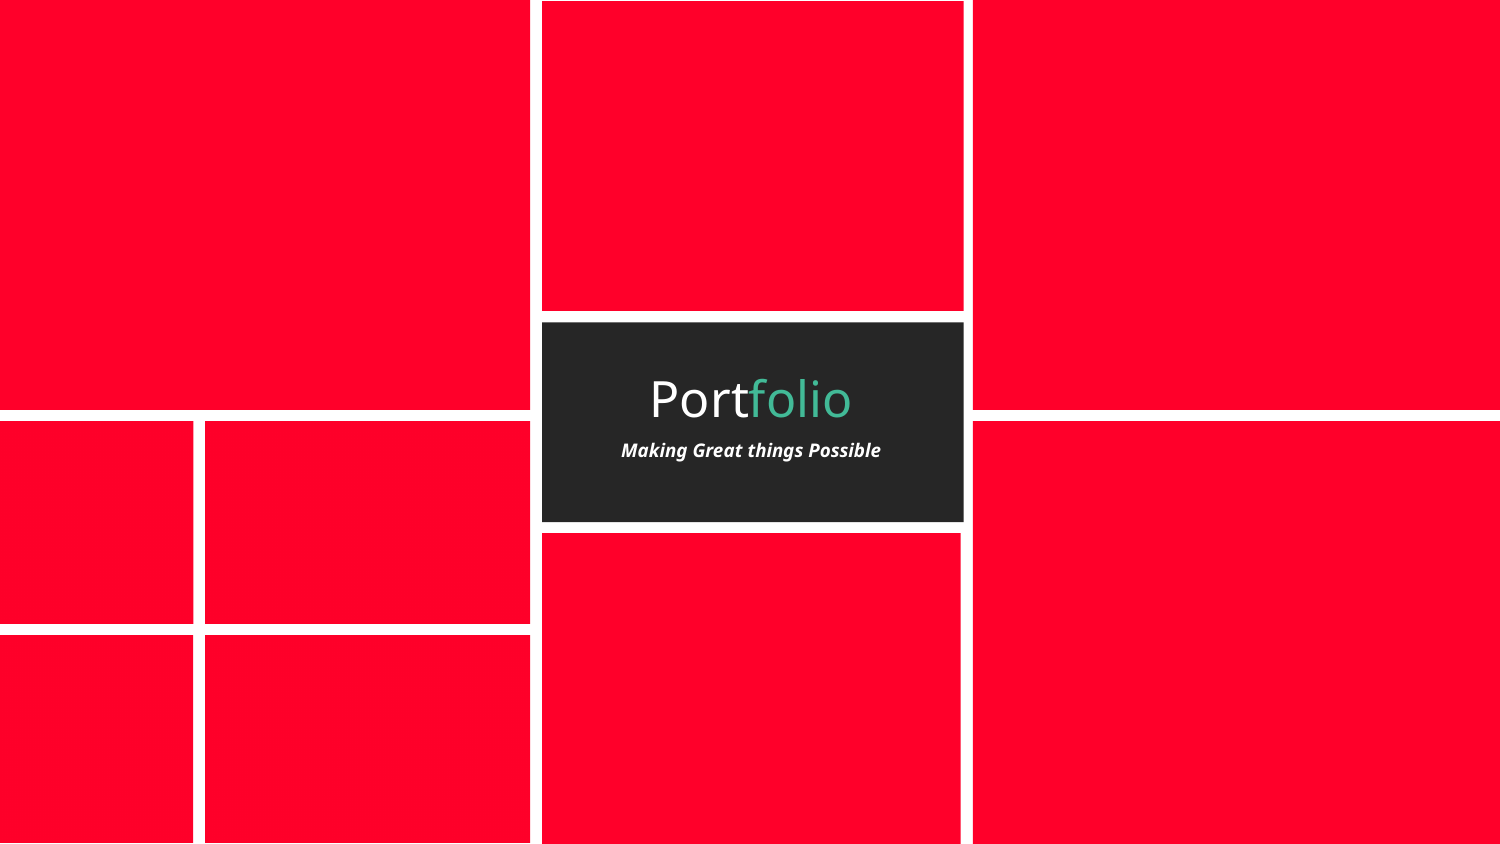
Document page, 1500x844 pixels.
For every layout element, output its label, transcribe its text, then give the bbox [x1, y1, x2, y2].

picture [972, 421, 1500, 844]
picture [542, 533, 961, 844]
text_box [541, 321, 965, 523]
picture [972, 0, 1500, 410]
text_box Portfolio [589, 359, 914, 431]
picture [542, 1, 964, 311]
picture [205, 635, 531, 843]
picture [205, 421, 531, 625]
picture [0, 635, 194, 843]
picture [0, 421, 194, 625]
picture [0, 0, 531, 410]
text_box Making Great things Possible [576, 431, 926, 469]
